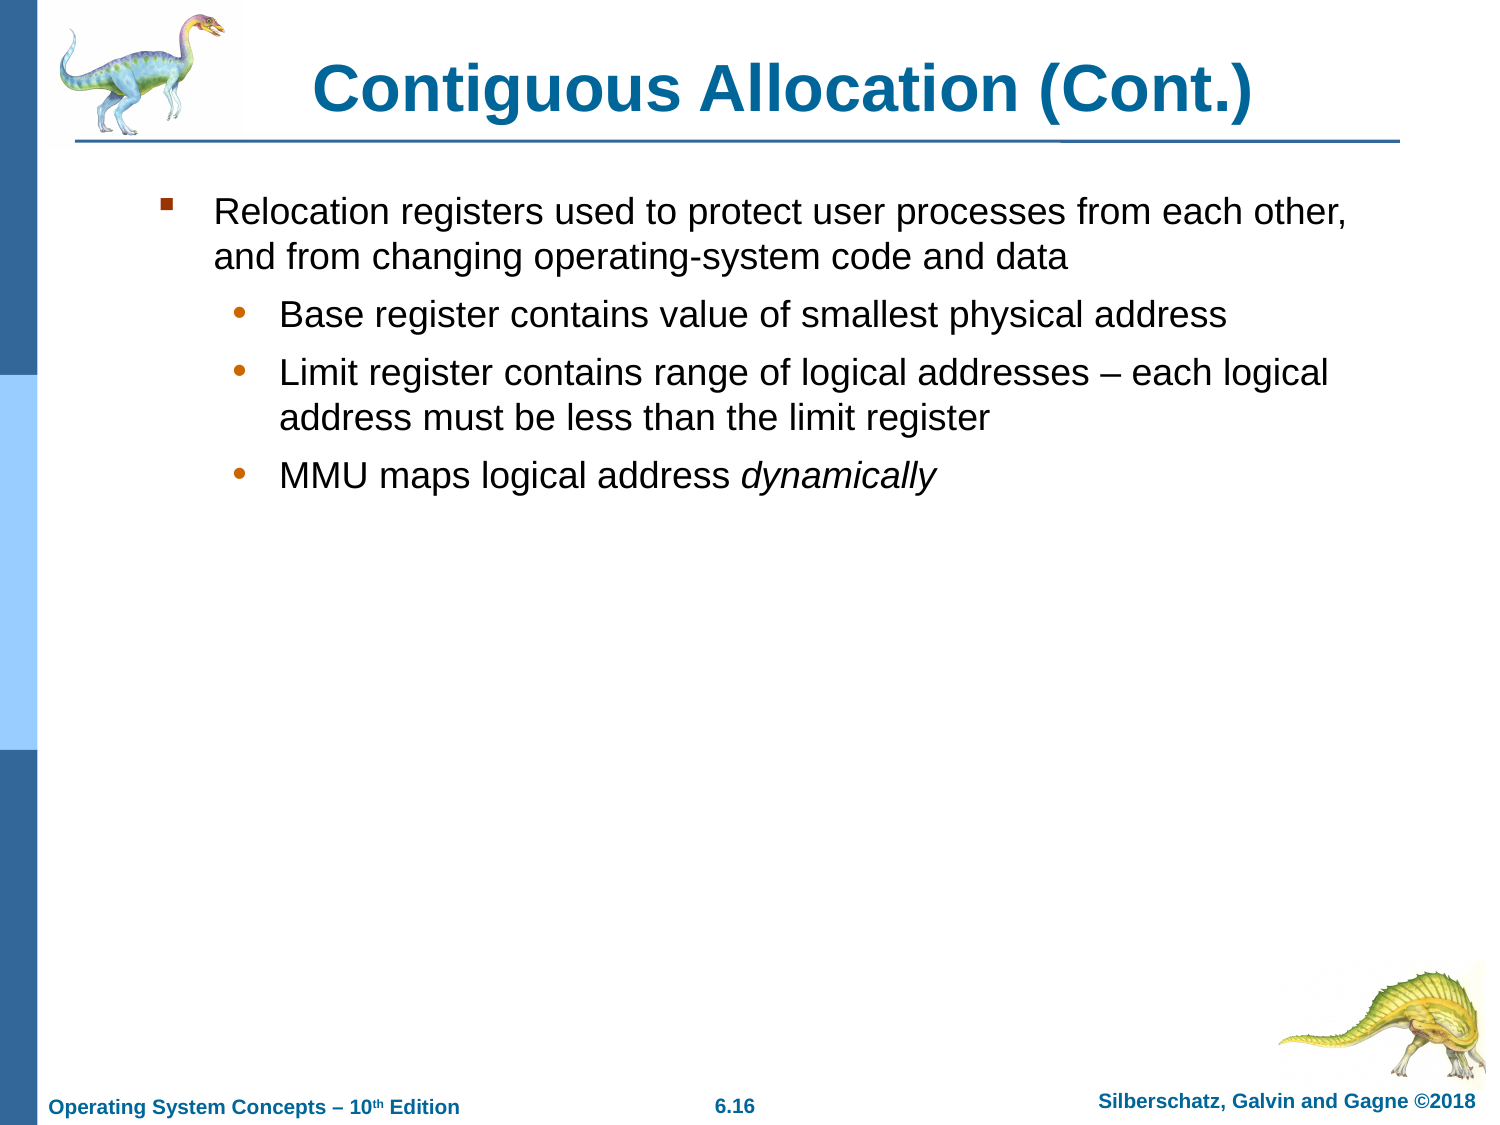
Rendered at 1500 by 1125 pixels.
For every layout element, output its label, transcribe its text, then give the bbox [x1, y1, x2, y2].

title Contiguous Allocation (Cont.) [142, 38, 1425, 133]
picture [1275, 959, 1486, 1090]
picture [46, 0, 243, 149]
list Relocation registers used to protect user processes from each other, and from changing operating-system code and data Base register contains value of smallest physical address Limit register contains range of logical addresses – each logical address must be less than the limit register MMU maps logical address dynamically [142, 179, 1390, 999]
